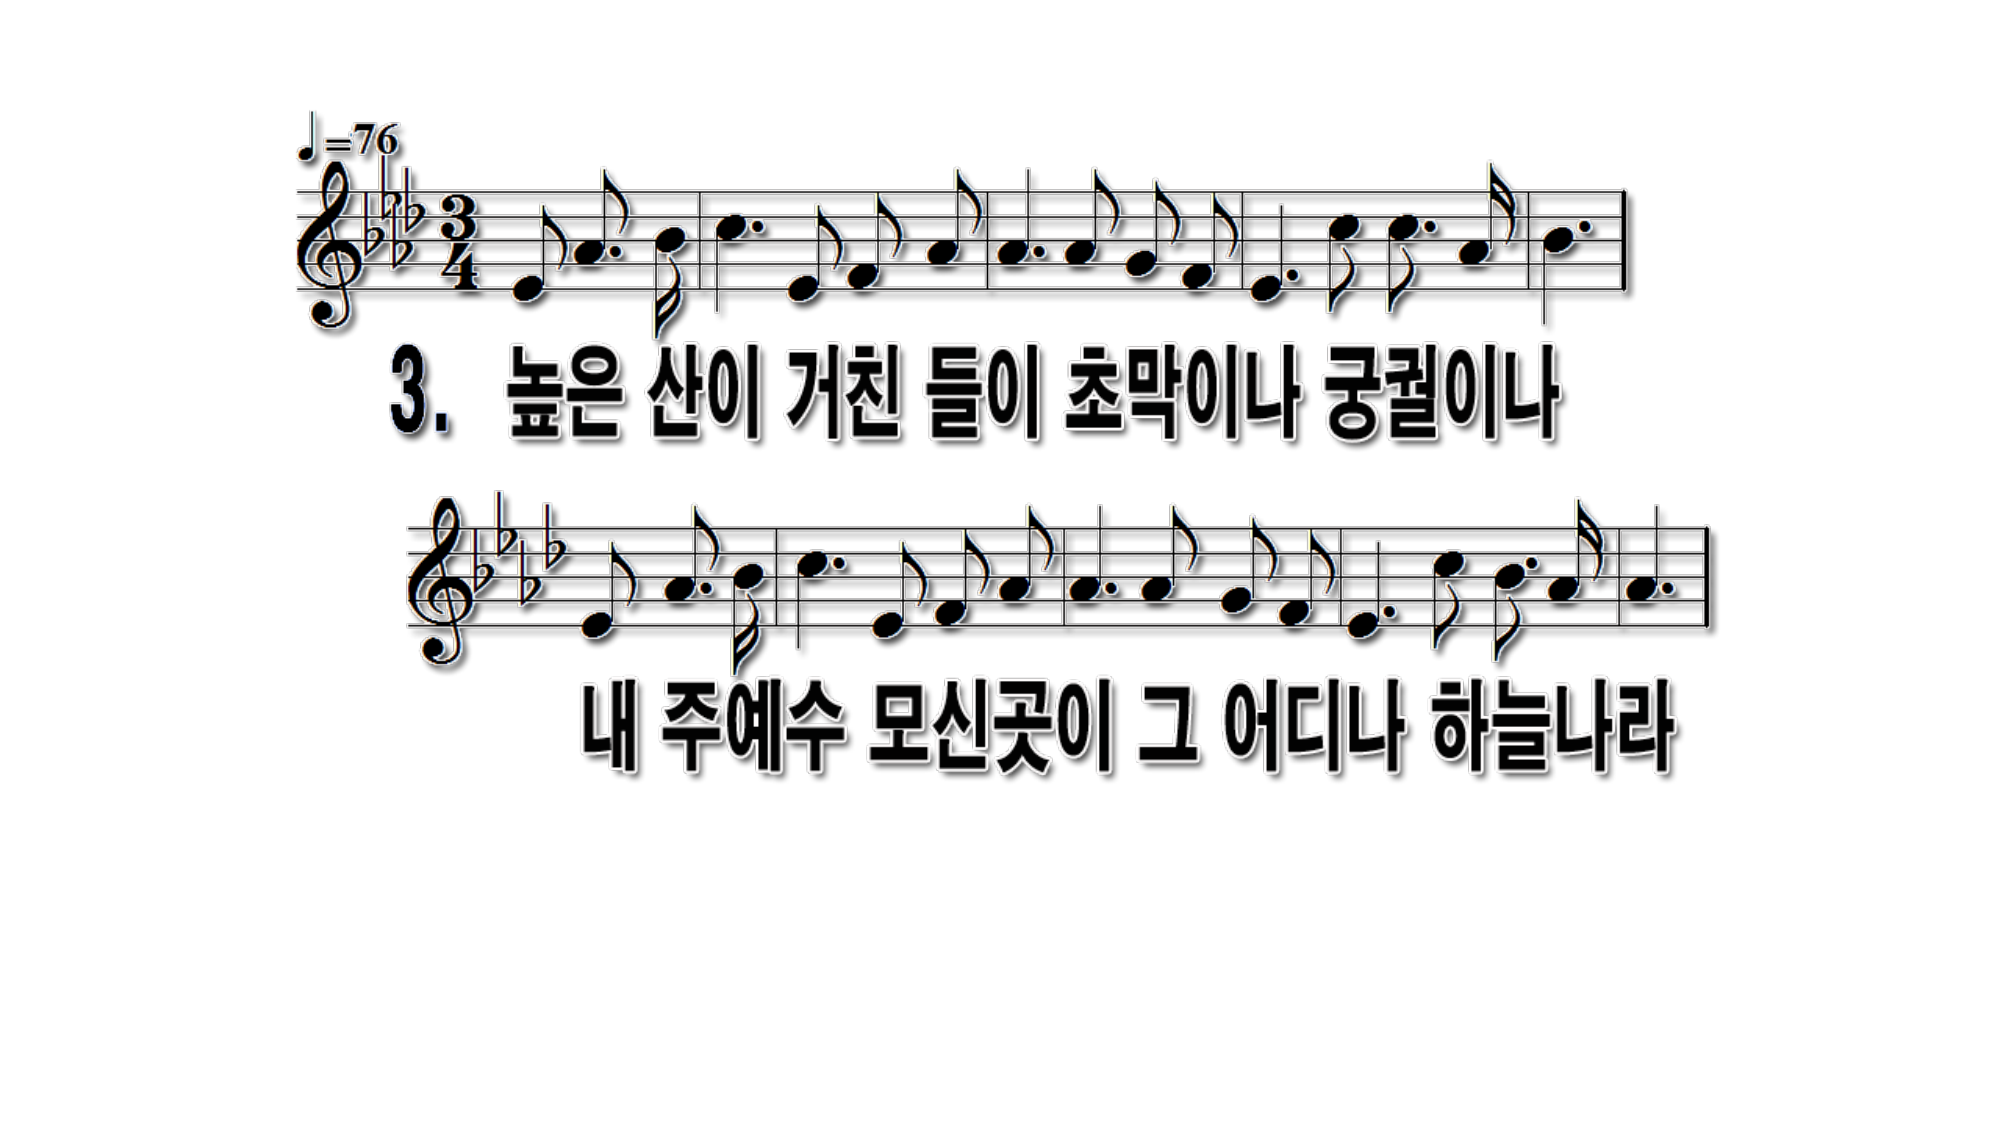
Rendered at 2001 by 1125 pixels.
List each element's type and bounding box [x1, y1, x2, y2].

picture [249, 0, 1750, 835]
